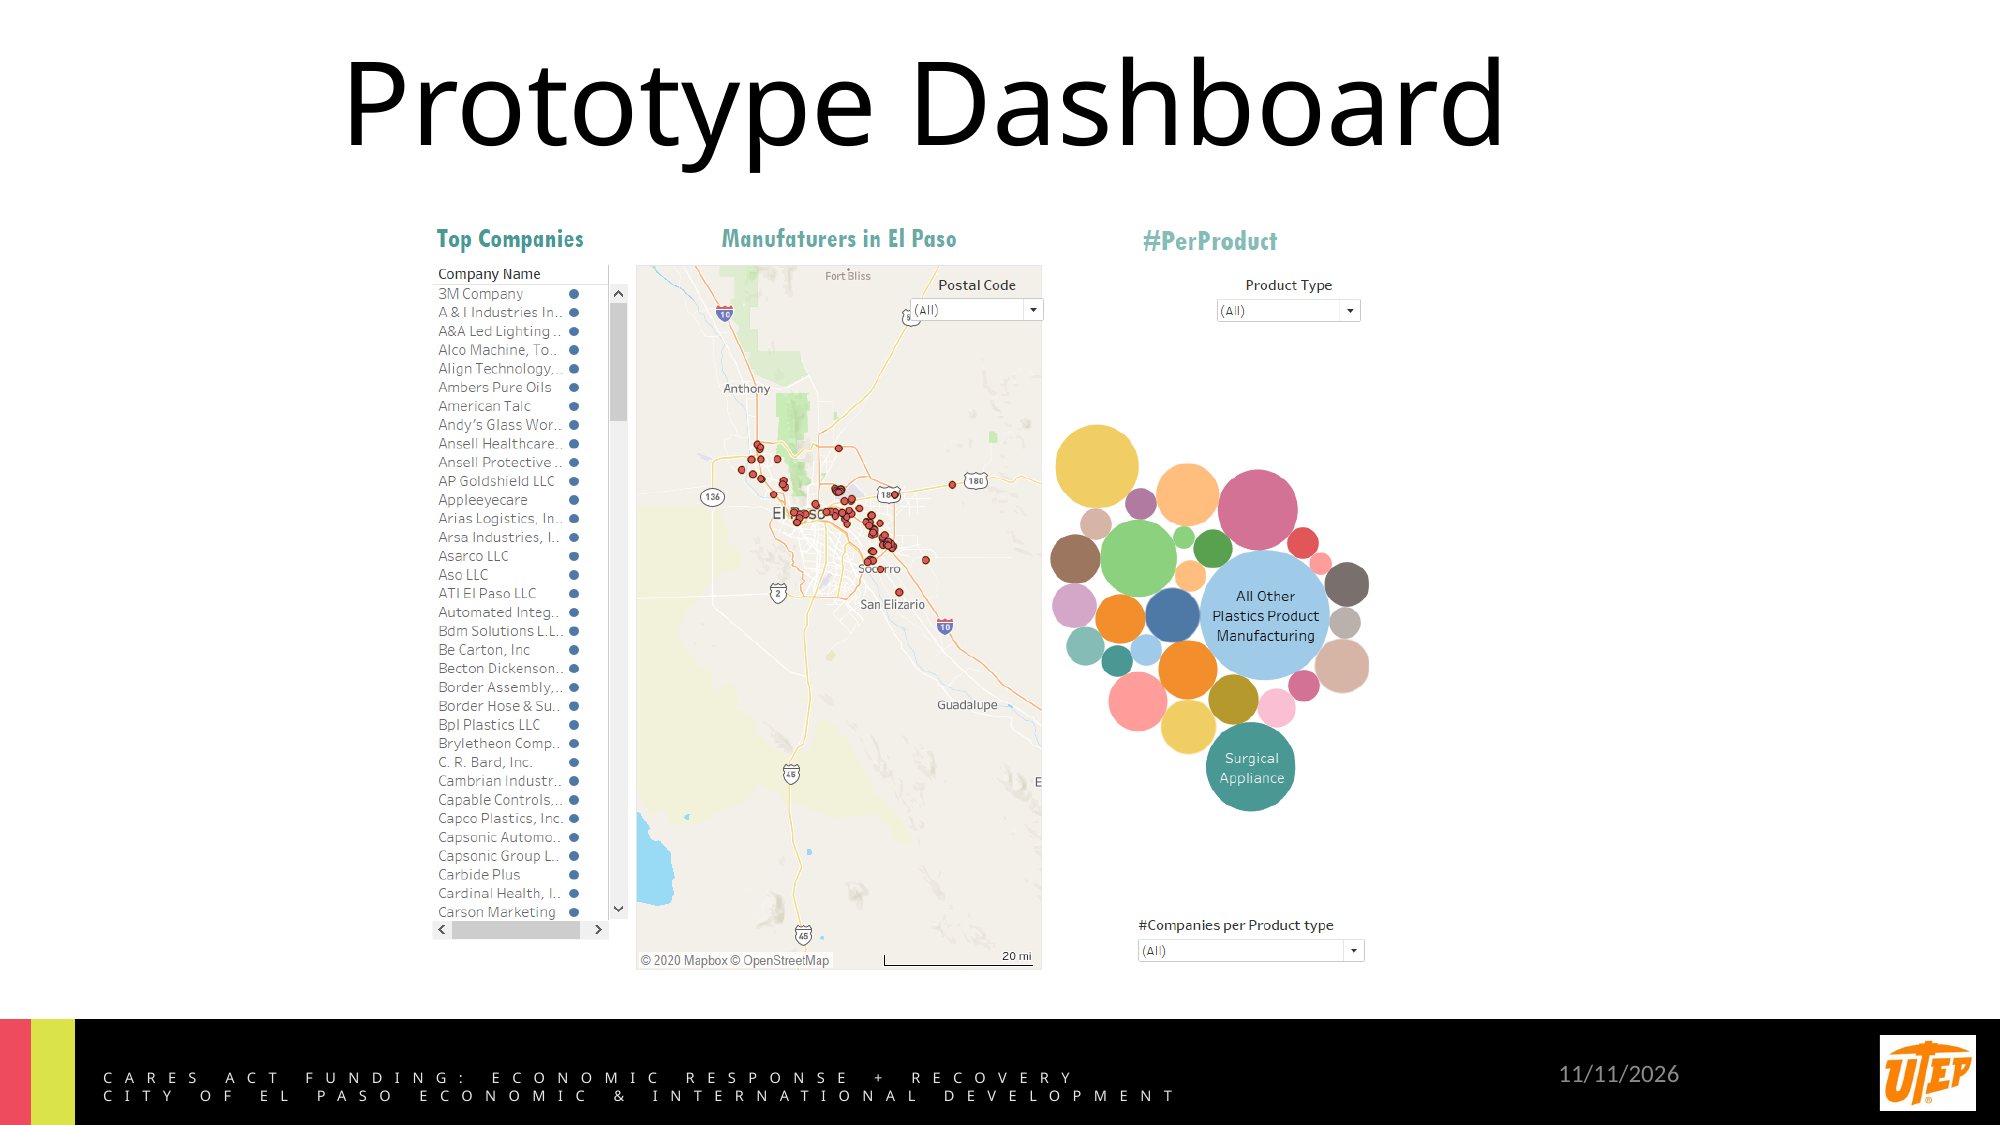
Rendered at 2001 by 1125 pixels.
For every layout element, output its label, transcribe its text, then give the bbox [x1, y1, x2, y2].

picture [419, 197, 1413, 978]
picture [1879, 1035, 1976, 1111]
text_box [0, 1019, 2000, 1125]
text_box Prototype Dashboard [15, 37, 1835, 179]
